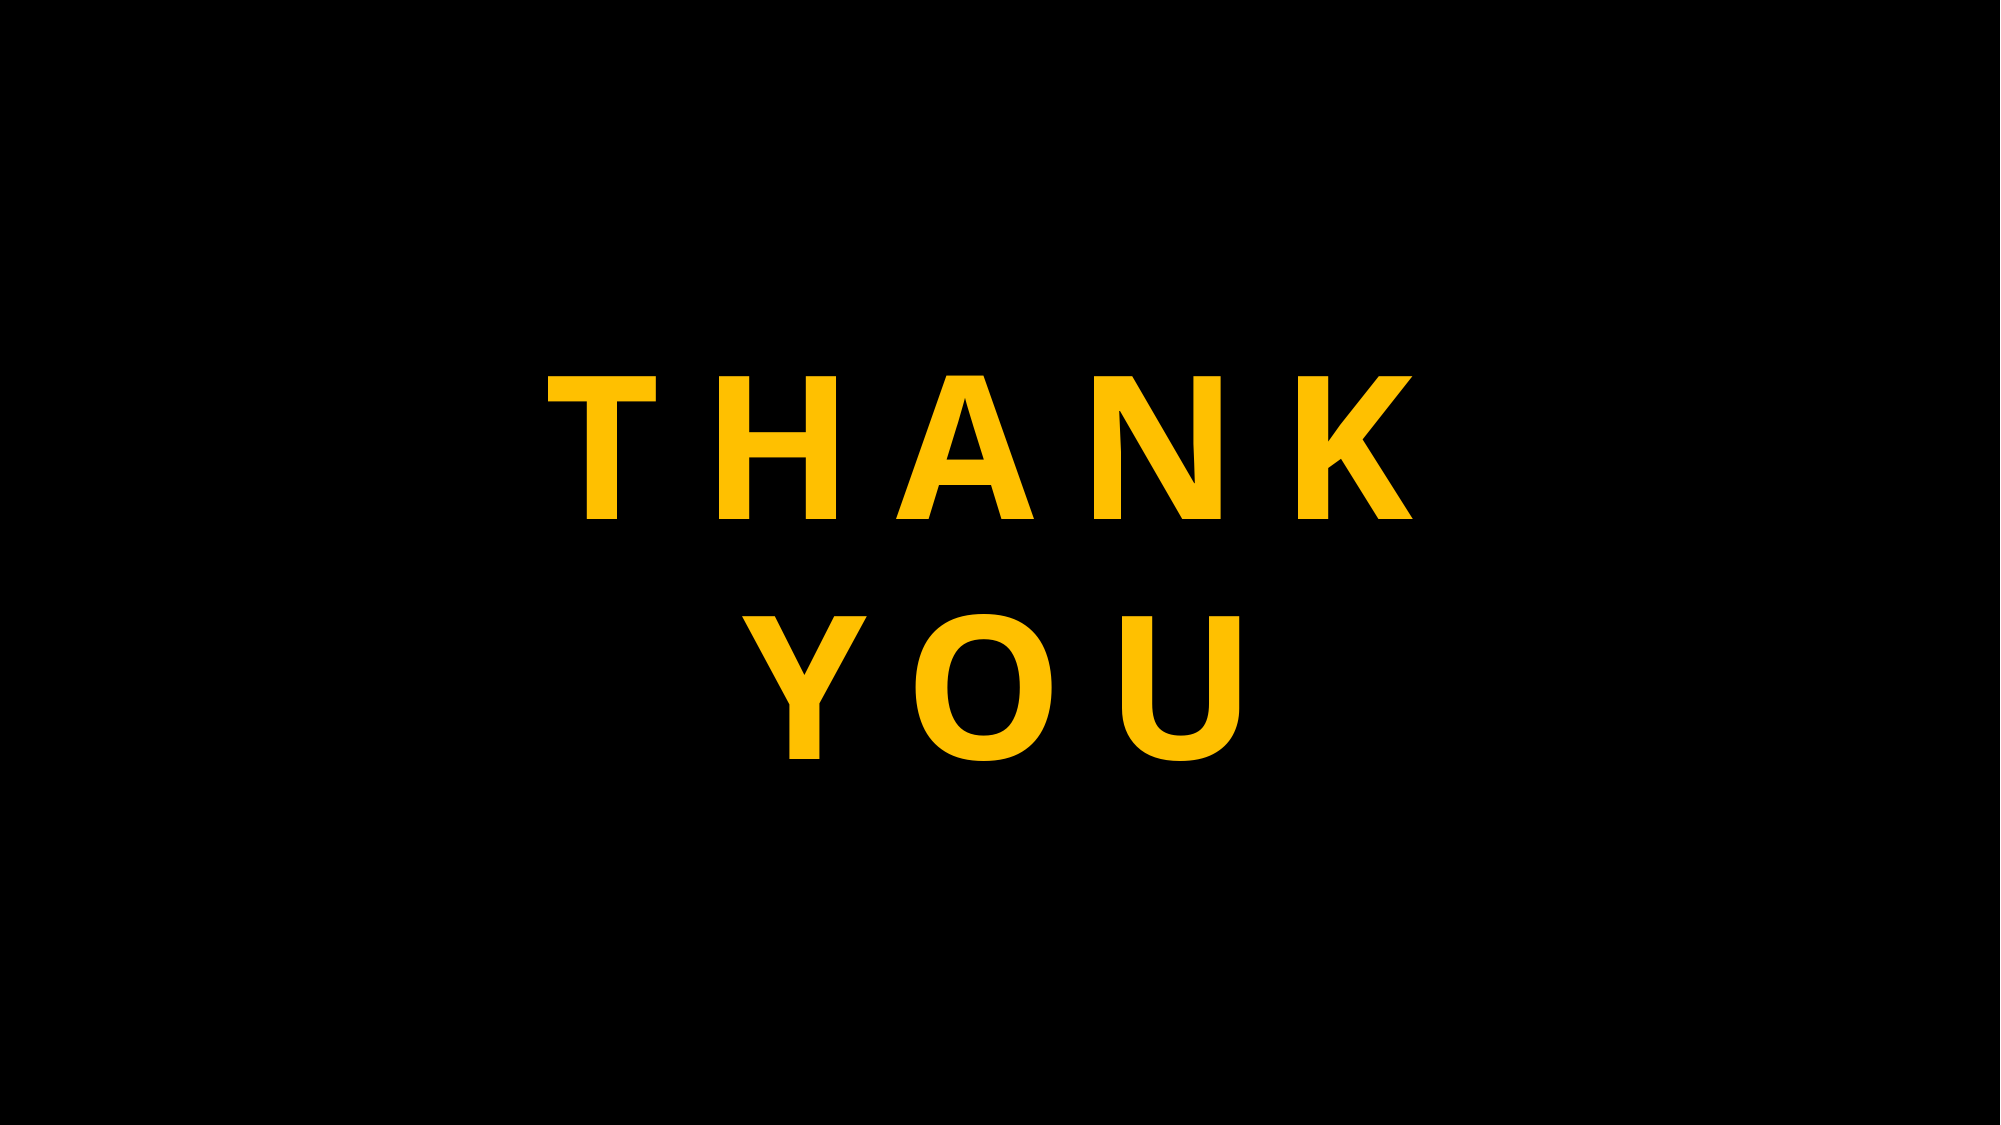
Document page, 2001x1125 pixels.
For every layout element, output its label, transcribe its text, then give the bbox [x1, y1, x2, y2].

text_box THANK YOU [264, 312, 1736, 808]
